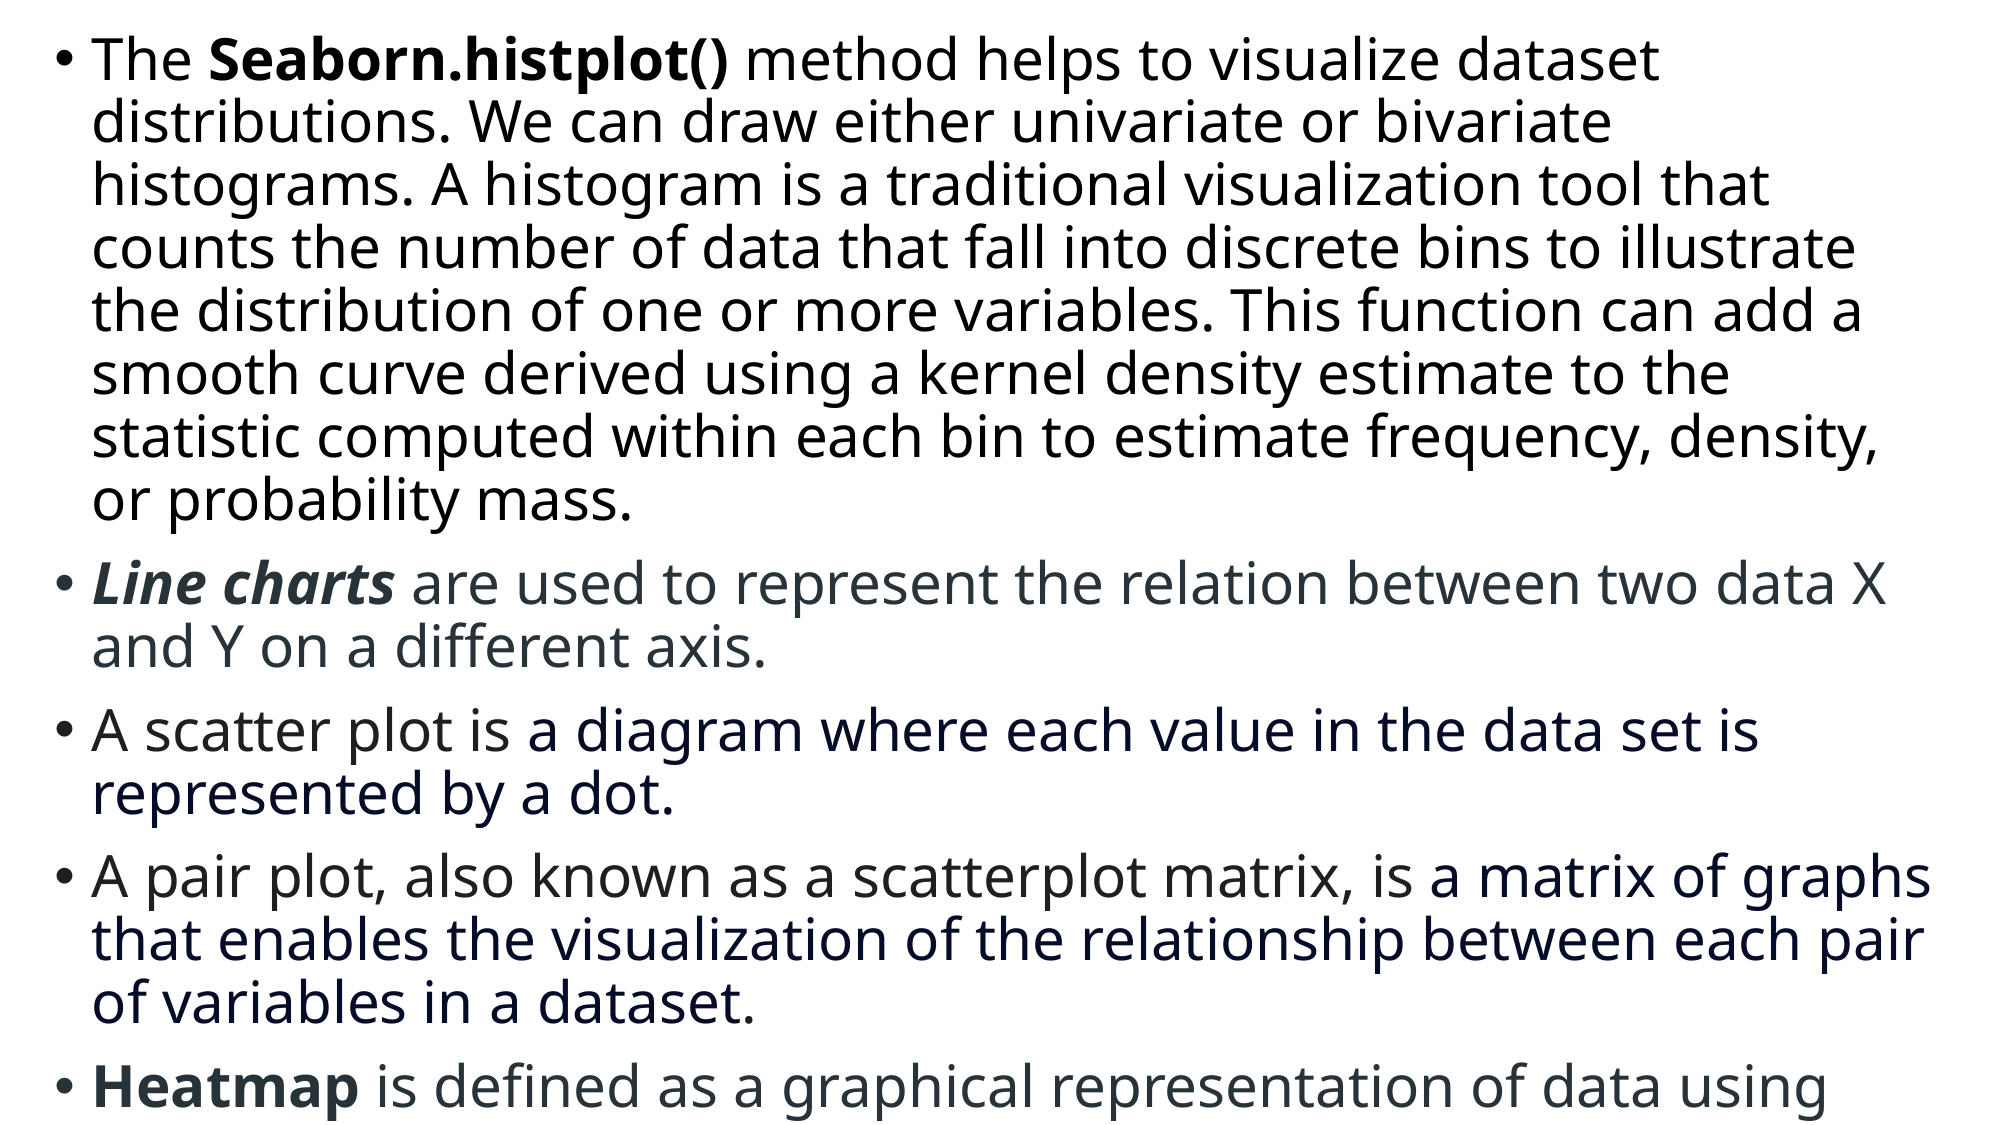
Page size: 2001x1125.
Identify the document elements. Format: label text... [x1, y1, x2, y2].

list The Seaborn.histplot() method helps to visualize dataset distributions. We can draw either univariate or bivariate histograms. A histogram is a traditional visualization tool that counts the number of data that fall into discrete bins to illustrate the distribution of one or more variables. This function can add a smooth curve derived using a kernel density estimate to the statistic computed within each bin to estimate frequency, density, or probability mass. Line charts are used to represent the relation between two data X and Y on a different axis. A scatter plot is a diagram where each value in the data set is represented by a dot. A pair plot, also known as a scatterplot matrix, is a matrix of graphs that enables the visualization of the relationship between each pair of variables in a dataset. Heatmap is defined as a graphical representation of data using colors to visualize the value of the matrix [39, 22, 1963, 1090]
